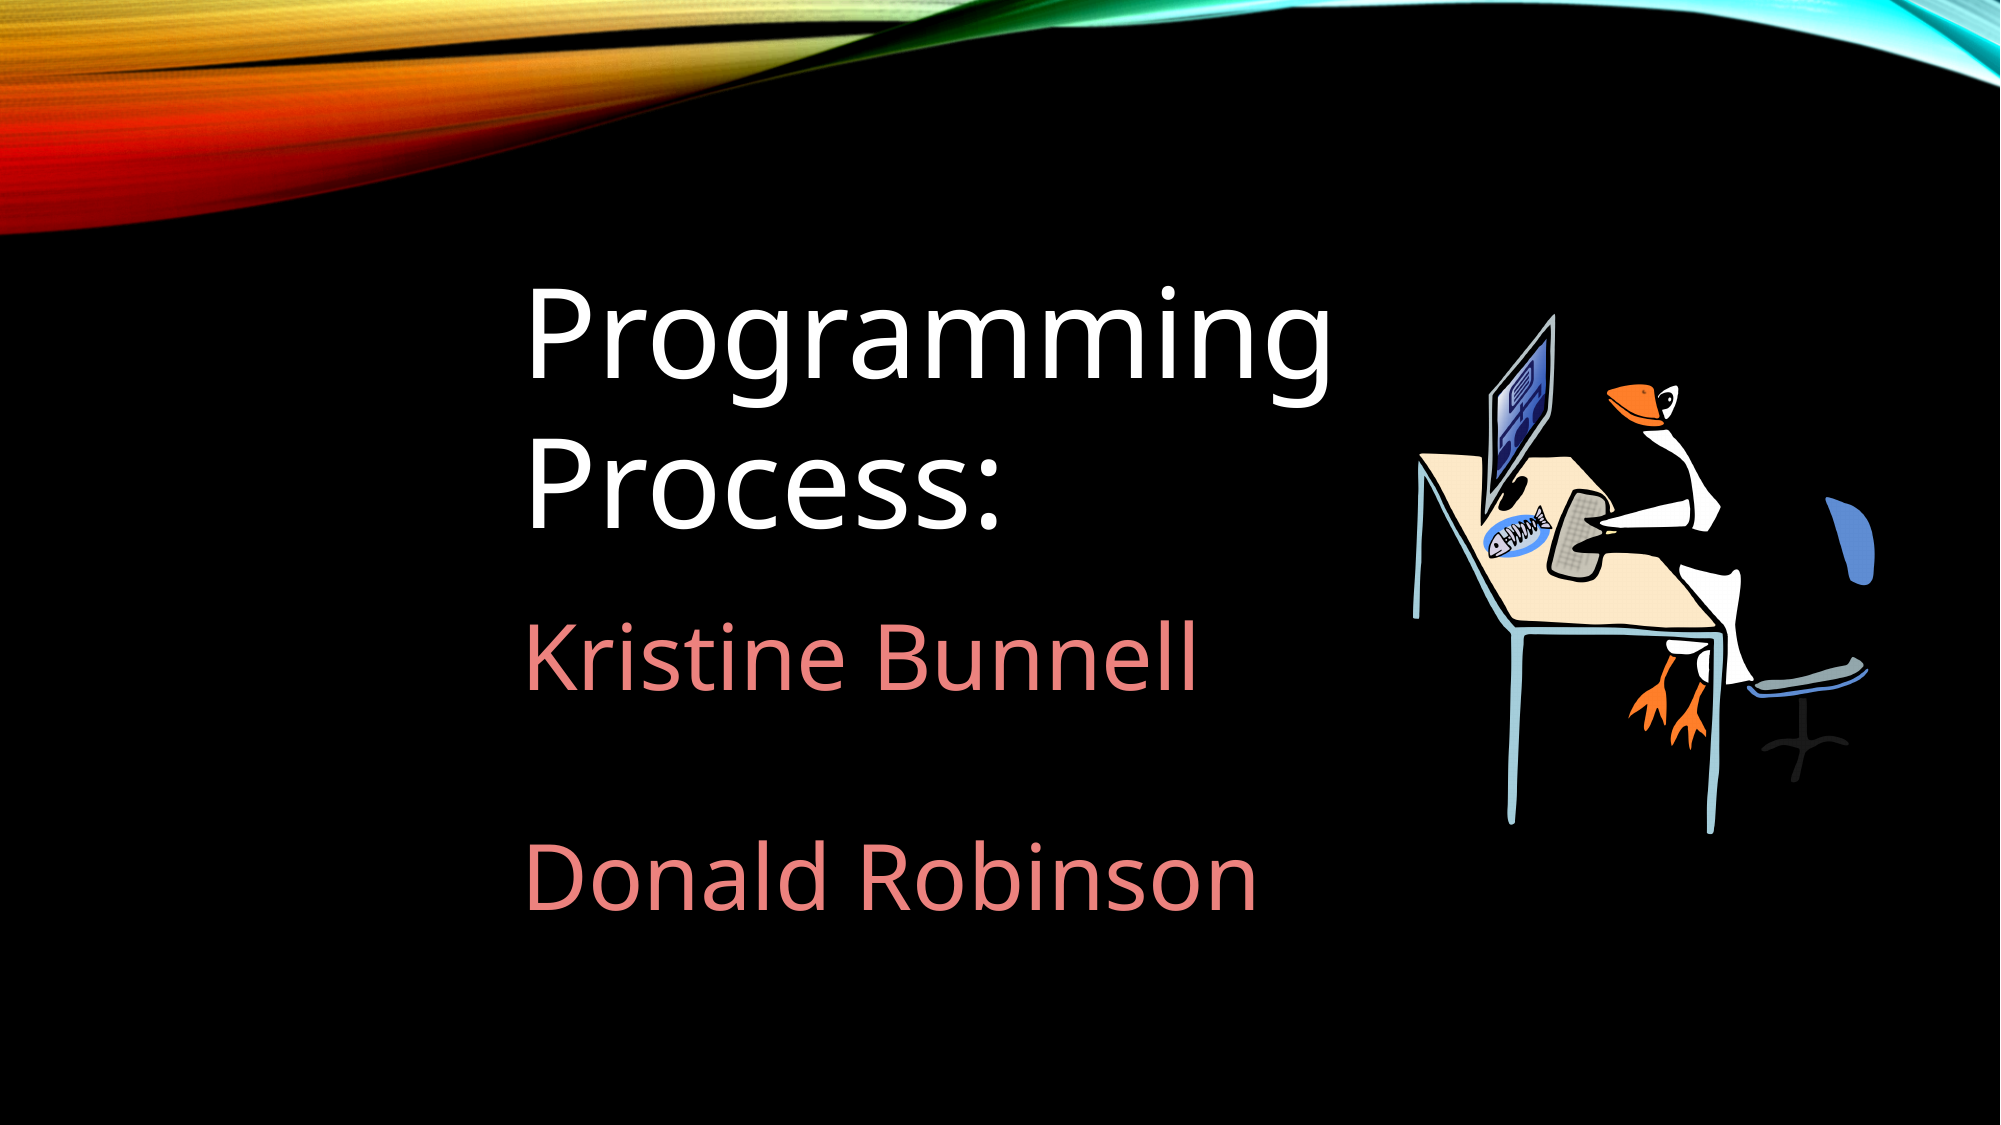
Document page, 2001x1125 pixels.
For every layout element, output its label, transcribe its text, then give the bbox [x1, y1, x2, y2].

picture [0, 0, 2000, 237]
picture [1368, 245, 1928, 882]
text_box Programming Process: Kristine Bunnell Donald Robinson [506, 246, 1499, 936]
